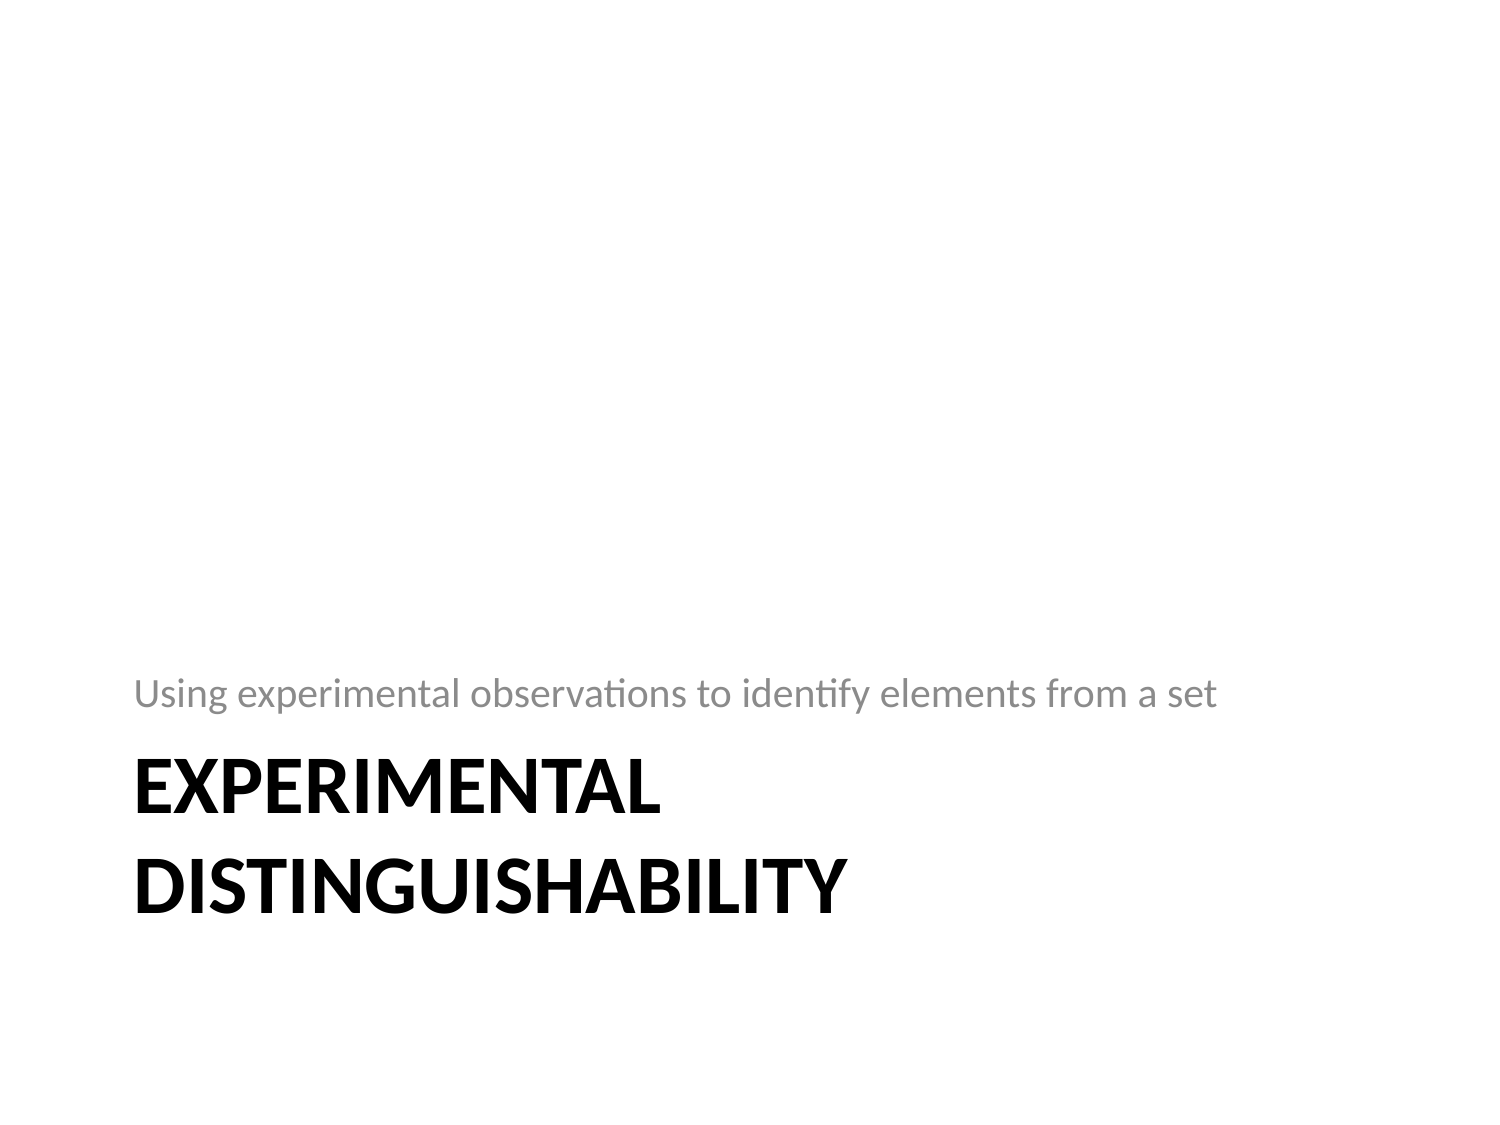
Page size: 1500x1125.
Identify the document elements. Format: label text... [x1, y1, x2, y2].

title Experimental Distinguishability [118, 723, 1394, 947]
list Using experimental observations to identify elements from a set [118, 476, 1394, 723]
